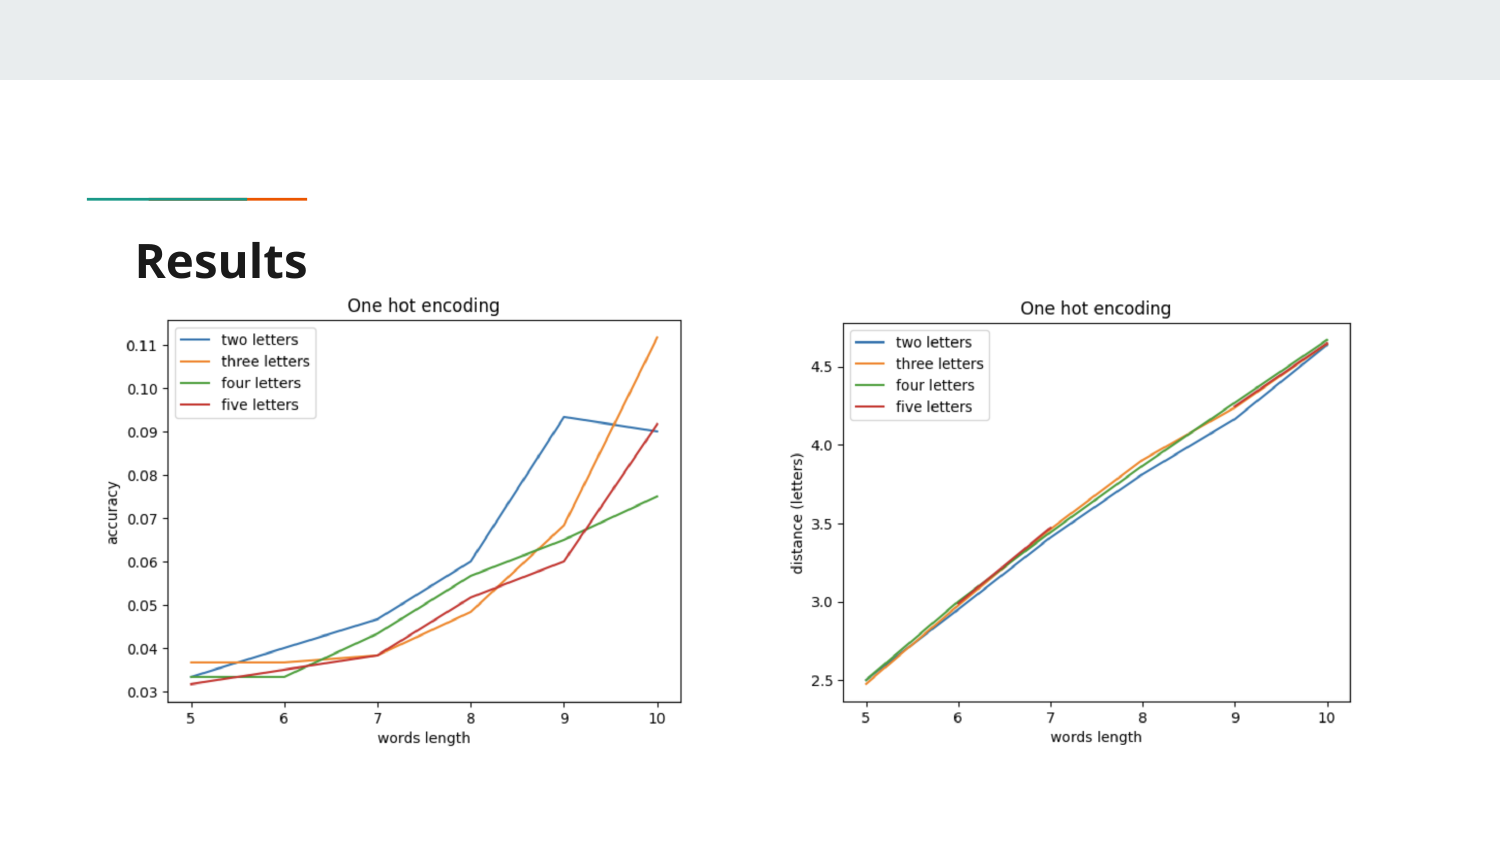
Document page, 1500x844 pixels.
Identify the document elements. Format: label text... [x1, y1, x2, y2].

title Results [119, 216, 1381, 305]
picture [770, 298, 1373, 745]
picture [67, 292, 706, 751]
